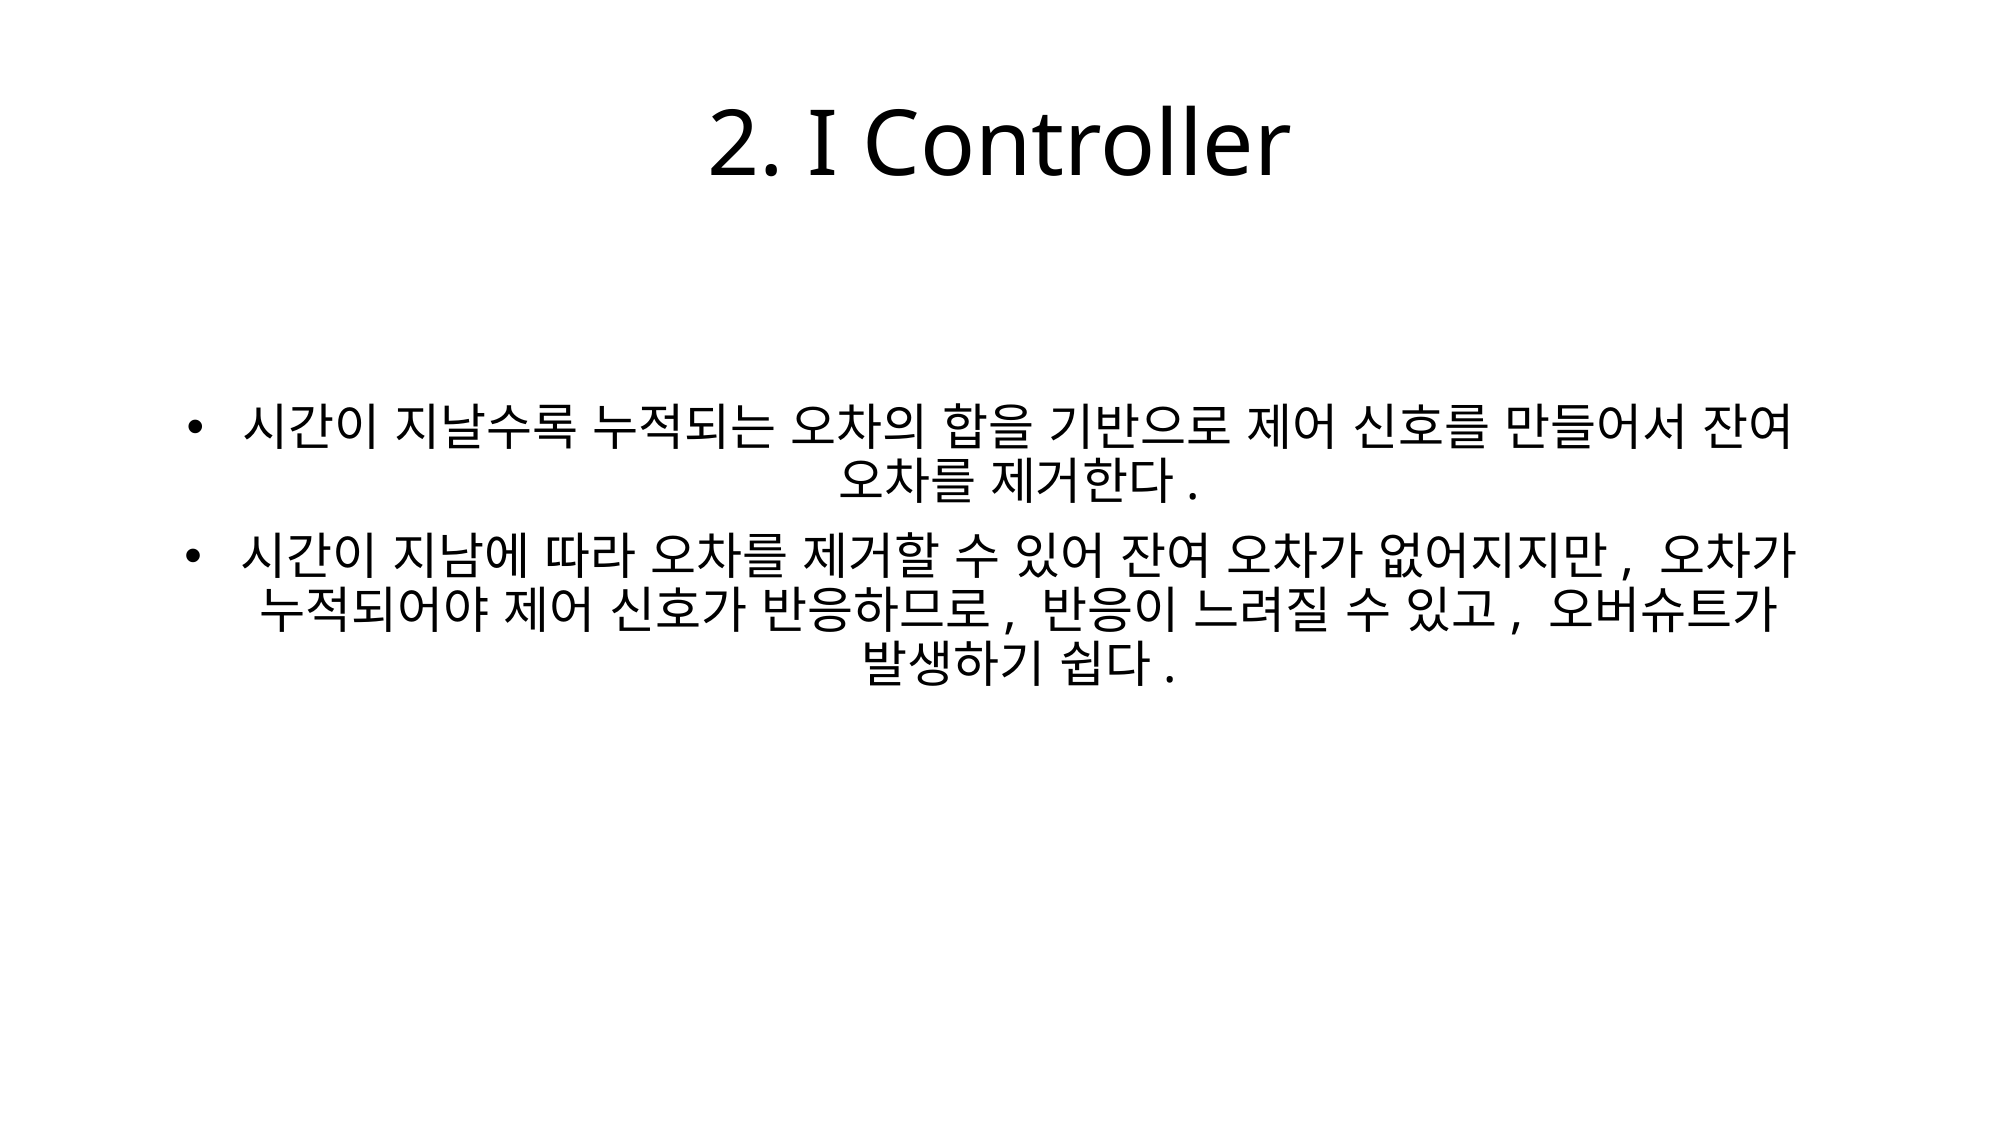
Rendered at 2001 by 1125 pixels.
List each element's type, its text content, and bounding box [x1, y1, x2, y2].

subtitle 시간이 지날수록 누적되는 오차의 합을 기반으로 제어 신호를 만들어서 잔여 오차를 제거한다. 시간이 지남에 따라 오차를 제거할 수 있어 잔여 오차가 없어지지만, 오차가 누적되어야 제어 신호가 반응하므로, 반응이 느려질 수 있고, 오버슈트가 발생하기 쉽다. [152, 394, 1829, 1006]
title 2. I Controller [249, 88, 1750, 203]
